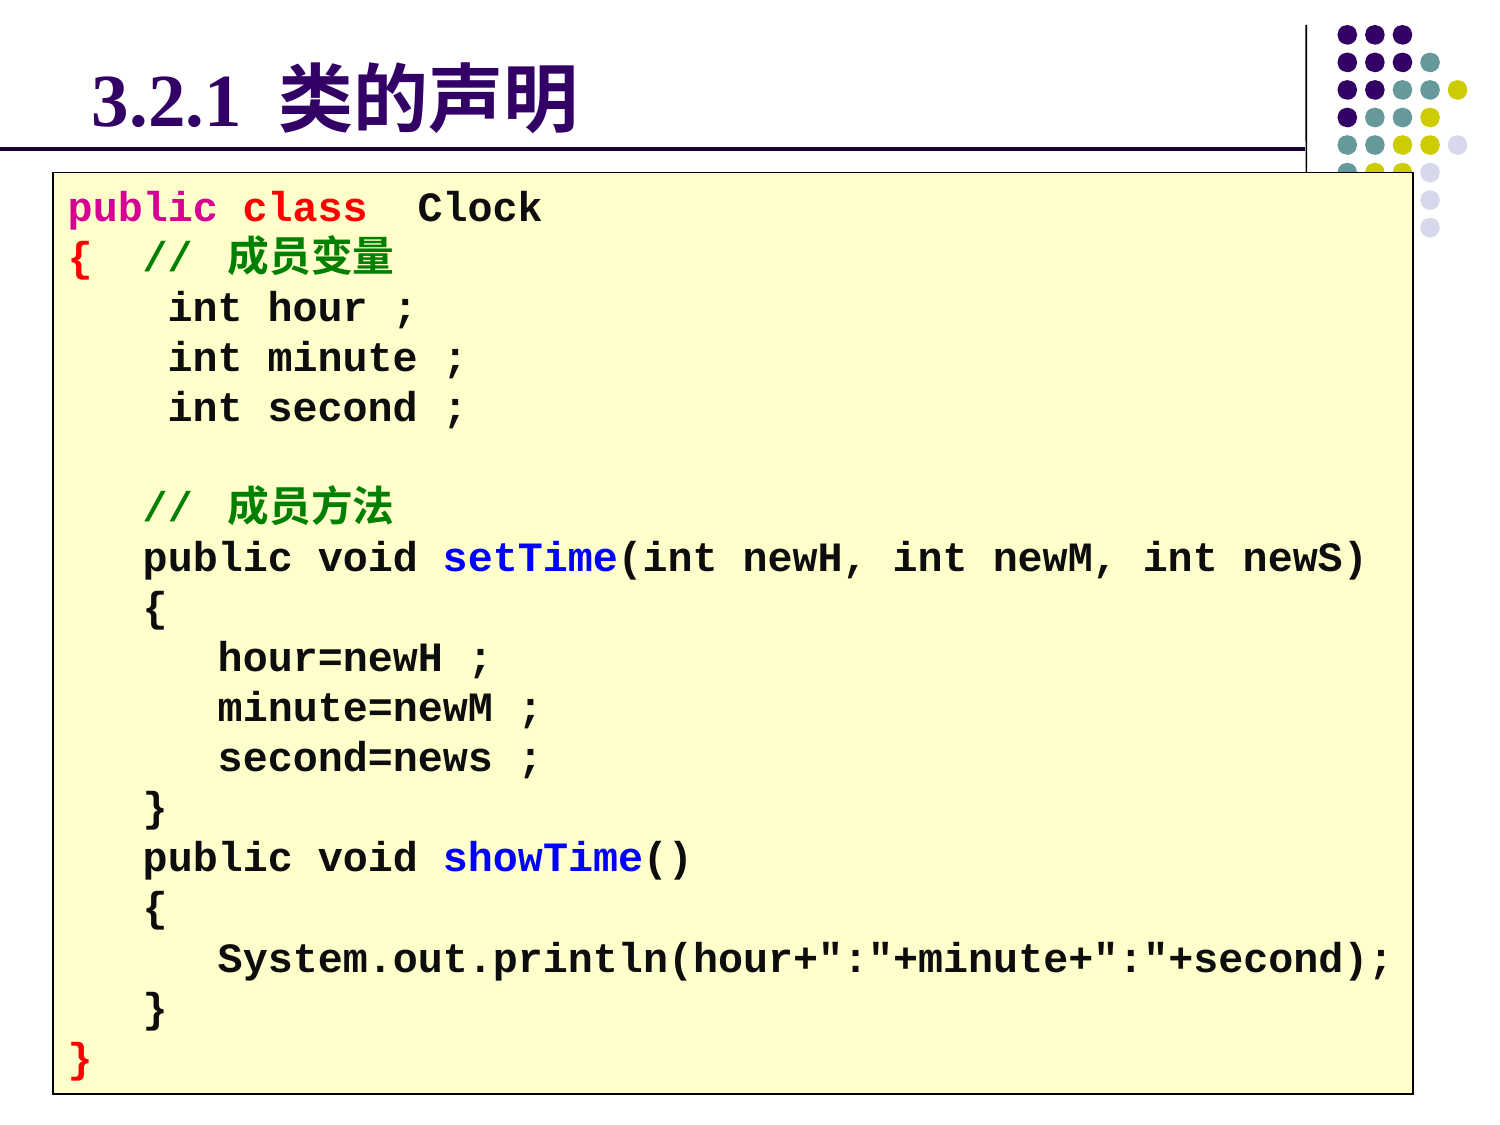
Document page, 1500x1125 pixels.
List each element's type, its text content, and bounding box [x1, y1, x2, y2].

title 3.2.1 类的声明 [76, 31, 1315, 149]
text_box public class Clock { // 成员变量 int hour ; int minute ; int second ; // 成员方法 public void setTime(int newH, int newM, int newS) { hour=newH ; minute=newM ; second=news ; } public void showTime() { System.out.println(hour+":"+minute+":"+second); } } [53, 172, 1413, 1094]
